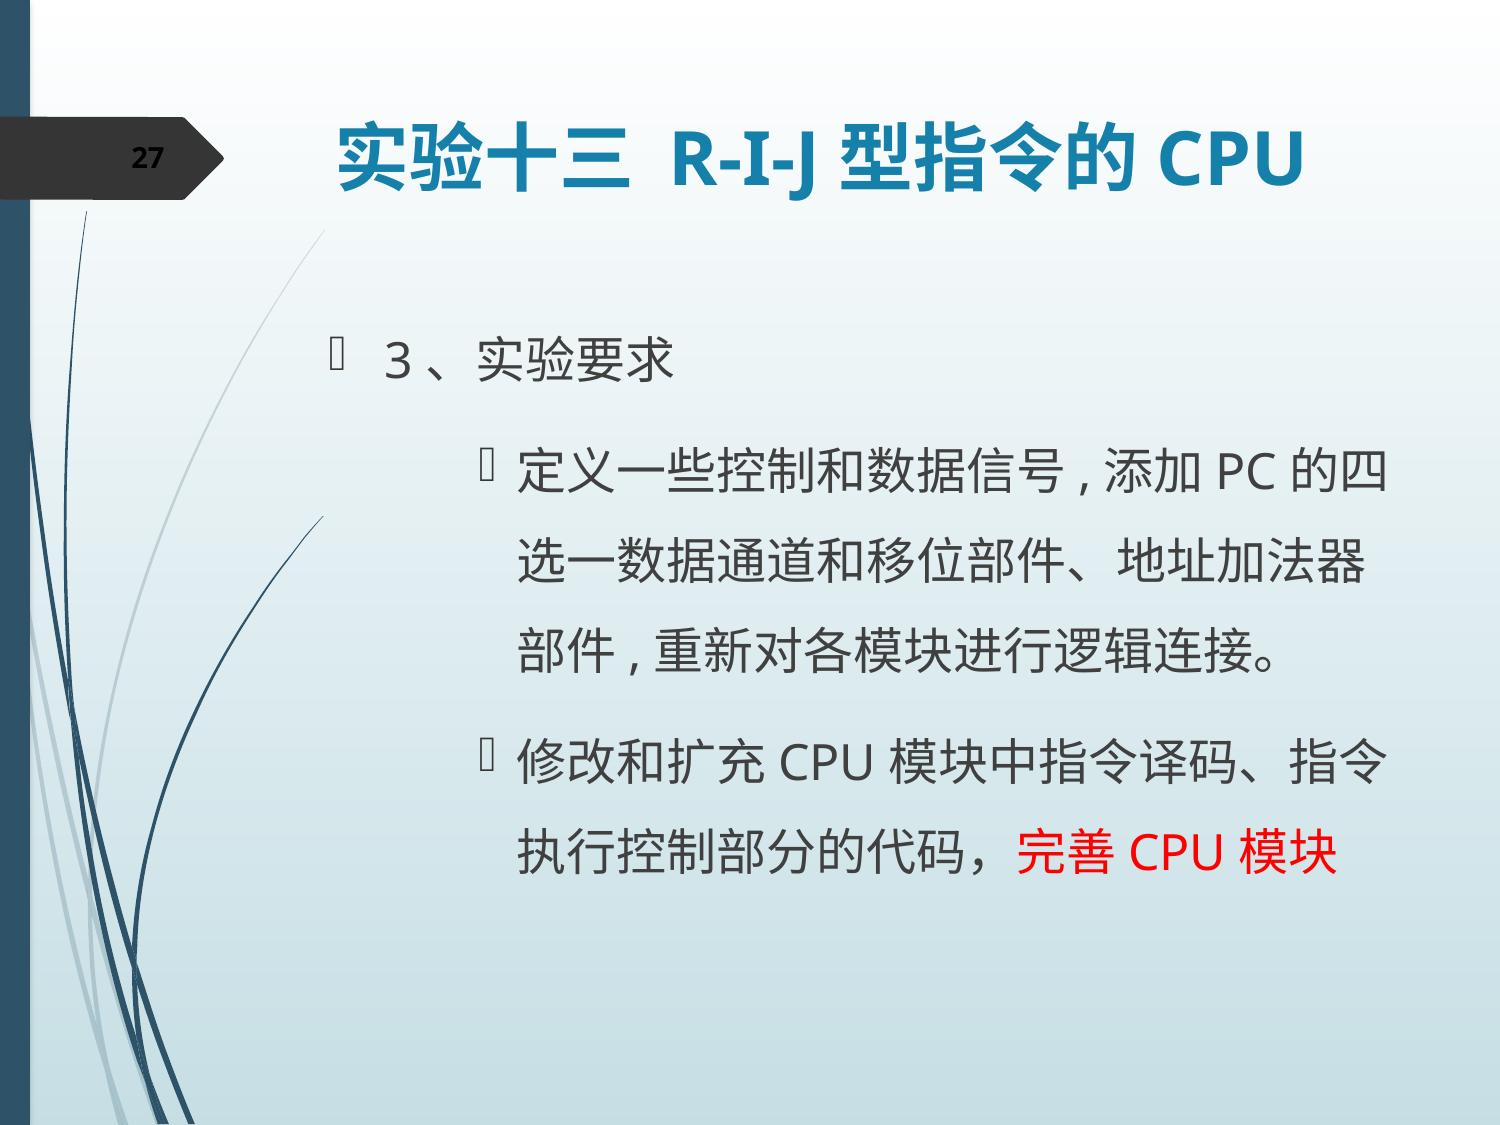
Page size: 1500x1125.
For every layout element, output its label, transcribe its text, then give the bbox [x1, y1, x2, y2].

list 3、实验要求 定义一些控制和数据信号,添加PC的四选一数据通道和移位部件、地址加法器部件,重新对各模块进行逻辑连接。 修改和扩充CPU模块中指令译码、指令执行控制部分的代码，完善CPU模块 [313, 290, 1419, 911]
title 实验十三 R-I-J型指令的CPU [319, 102, 1400, 290]
slide_number 27 [83, 129, 180, 190]
